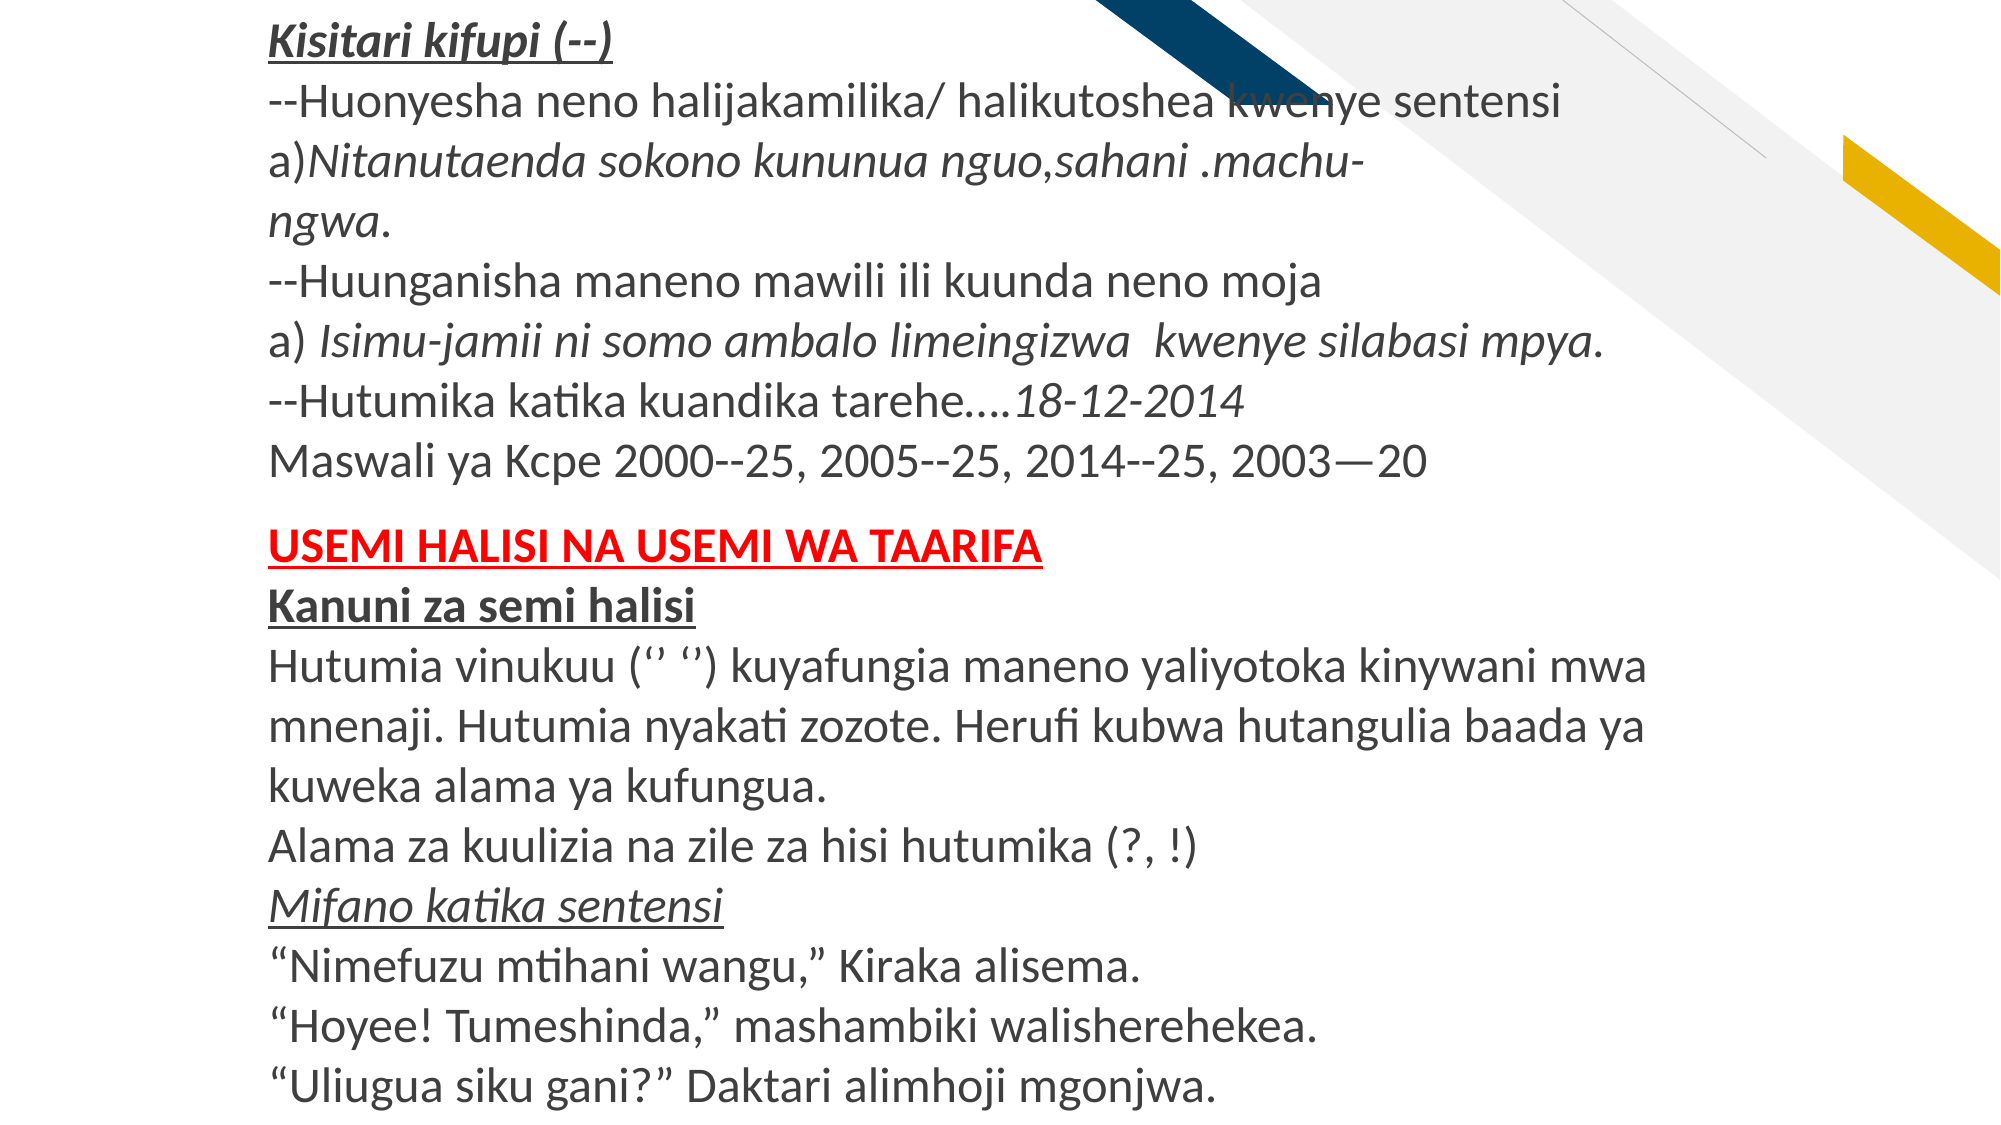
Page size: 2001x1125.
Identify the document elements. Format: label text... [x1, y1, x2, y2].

text_box Kisitari kifupi (--) --Huonyesha neno halijakamilika/ halikutoshea kwenye sentensi a)Nitanutaenda sokono kununua nguo,sahani .machu- ngwa. --Huunganisha maneno mawili ili kuunda neno moja a) Isimu-jamii ni somo ambalo limeingizwa kwenye silabasi mpya. --Hutumika katika kuandika tarehe….18-12-2014 Maswali ya Kcpe 2000--25, 2005--25, 2014--25, 2003—20 USEMI HALISI NA USEMI WA TAARIFA Kanuni za semi halisi Hutumia vinukuu (‘’ ‘’) kuyafungia maneno yaliyotoka kinywani mwa mnenaji. Hutumia nyakati zozote. Herufi kubwa hutangulia baada ya kuweka alama ya kufungua. Alama za kuulizia na zile za hisi hutumika (?, !) Mifano katika sentensi “Nimefuzu mtihani wangu,” Kiraka alisema. “Hoyee! Tumeshinda,” mashambiki walisherehekea. “Uliugua siku gani?” Daktari alimhoji mgonjwa. [253, 0, 1763, 1120]
